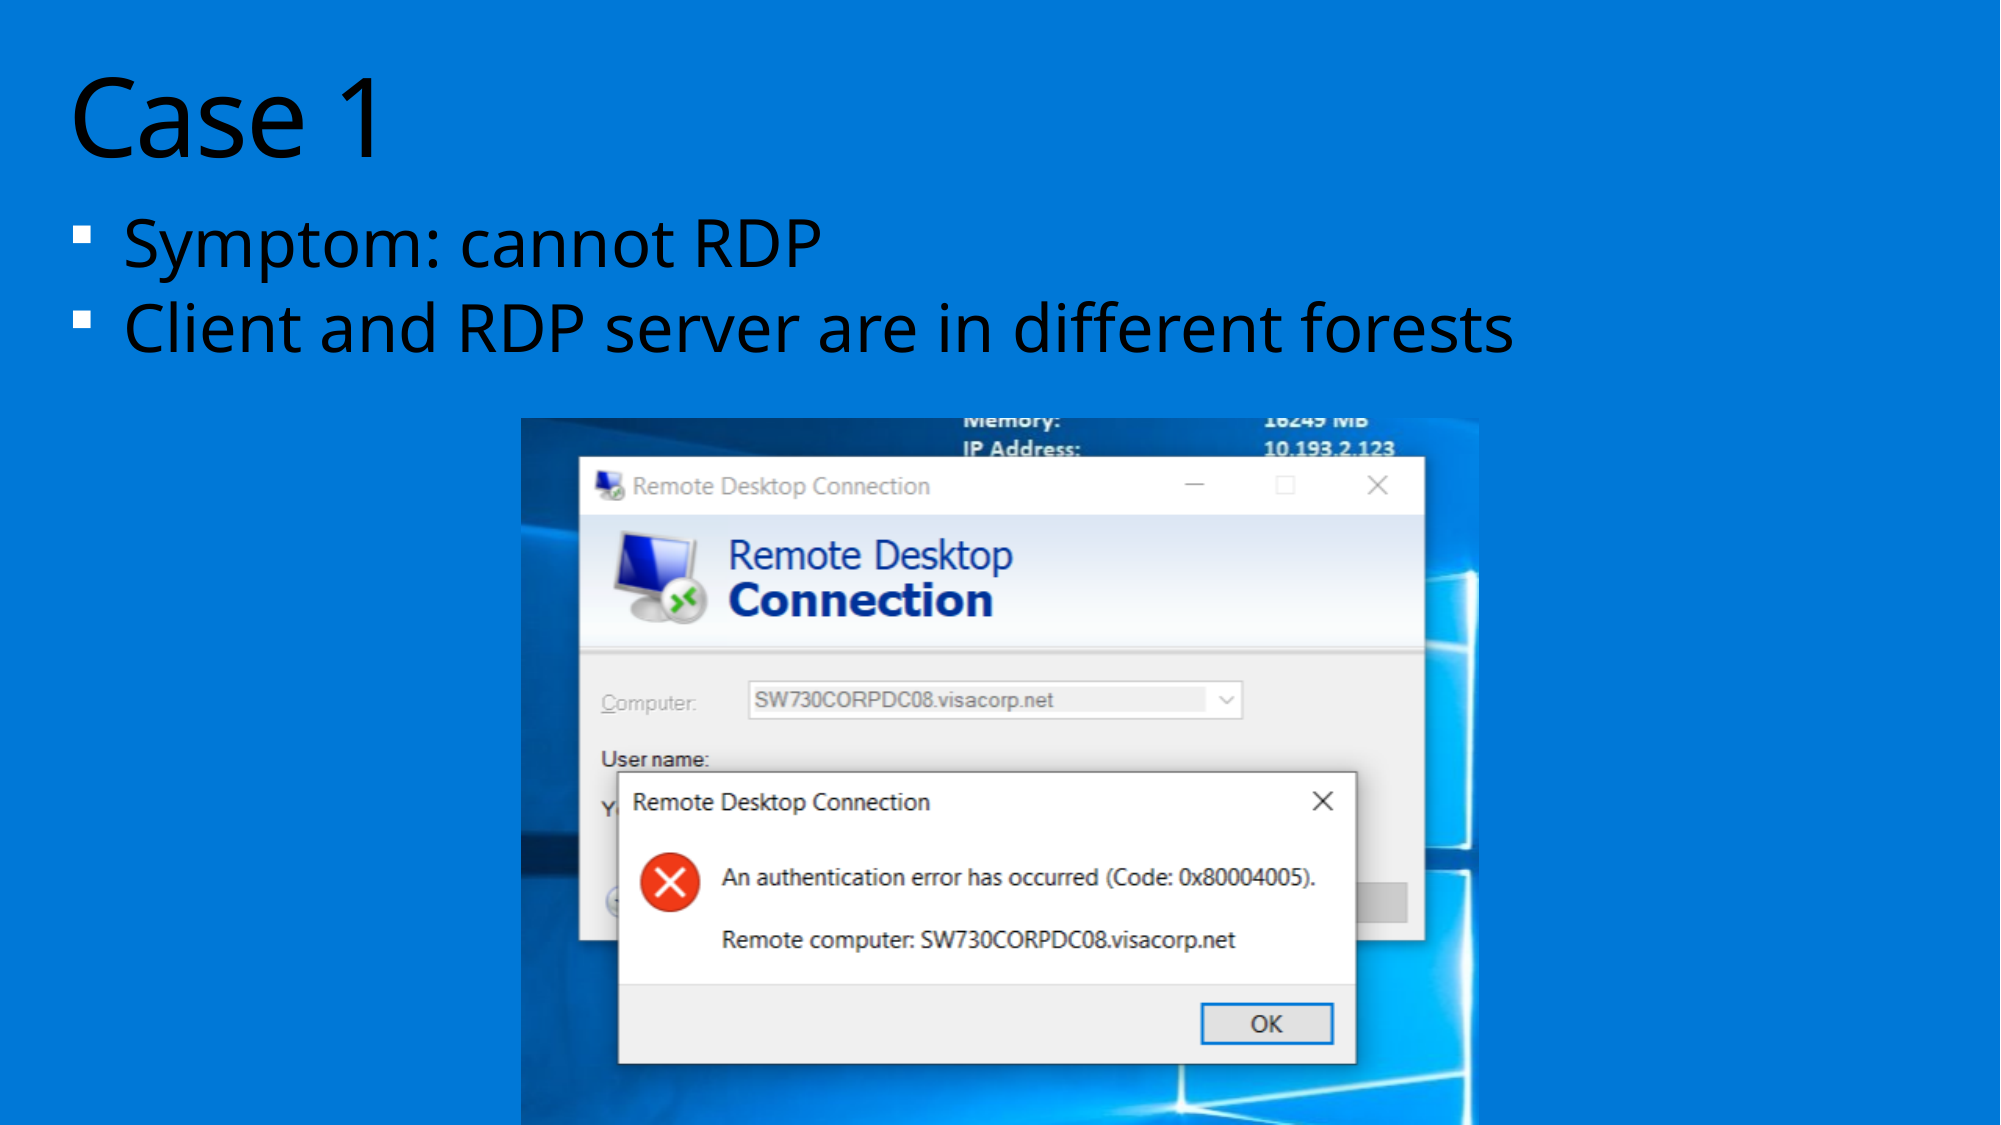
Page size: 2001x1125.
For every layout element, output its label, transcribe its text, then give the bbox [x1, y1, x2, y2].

list Symptom: cannot RDP Client and RDP server are in different forests [44, 196, 1956, 387]
picture [521, 418, 1479, 1125]
title Case 1 [44, 47, 1957, 196]
